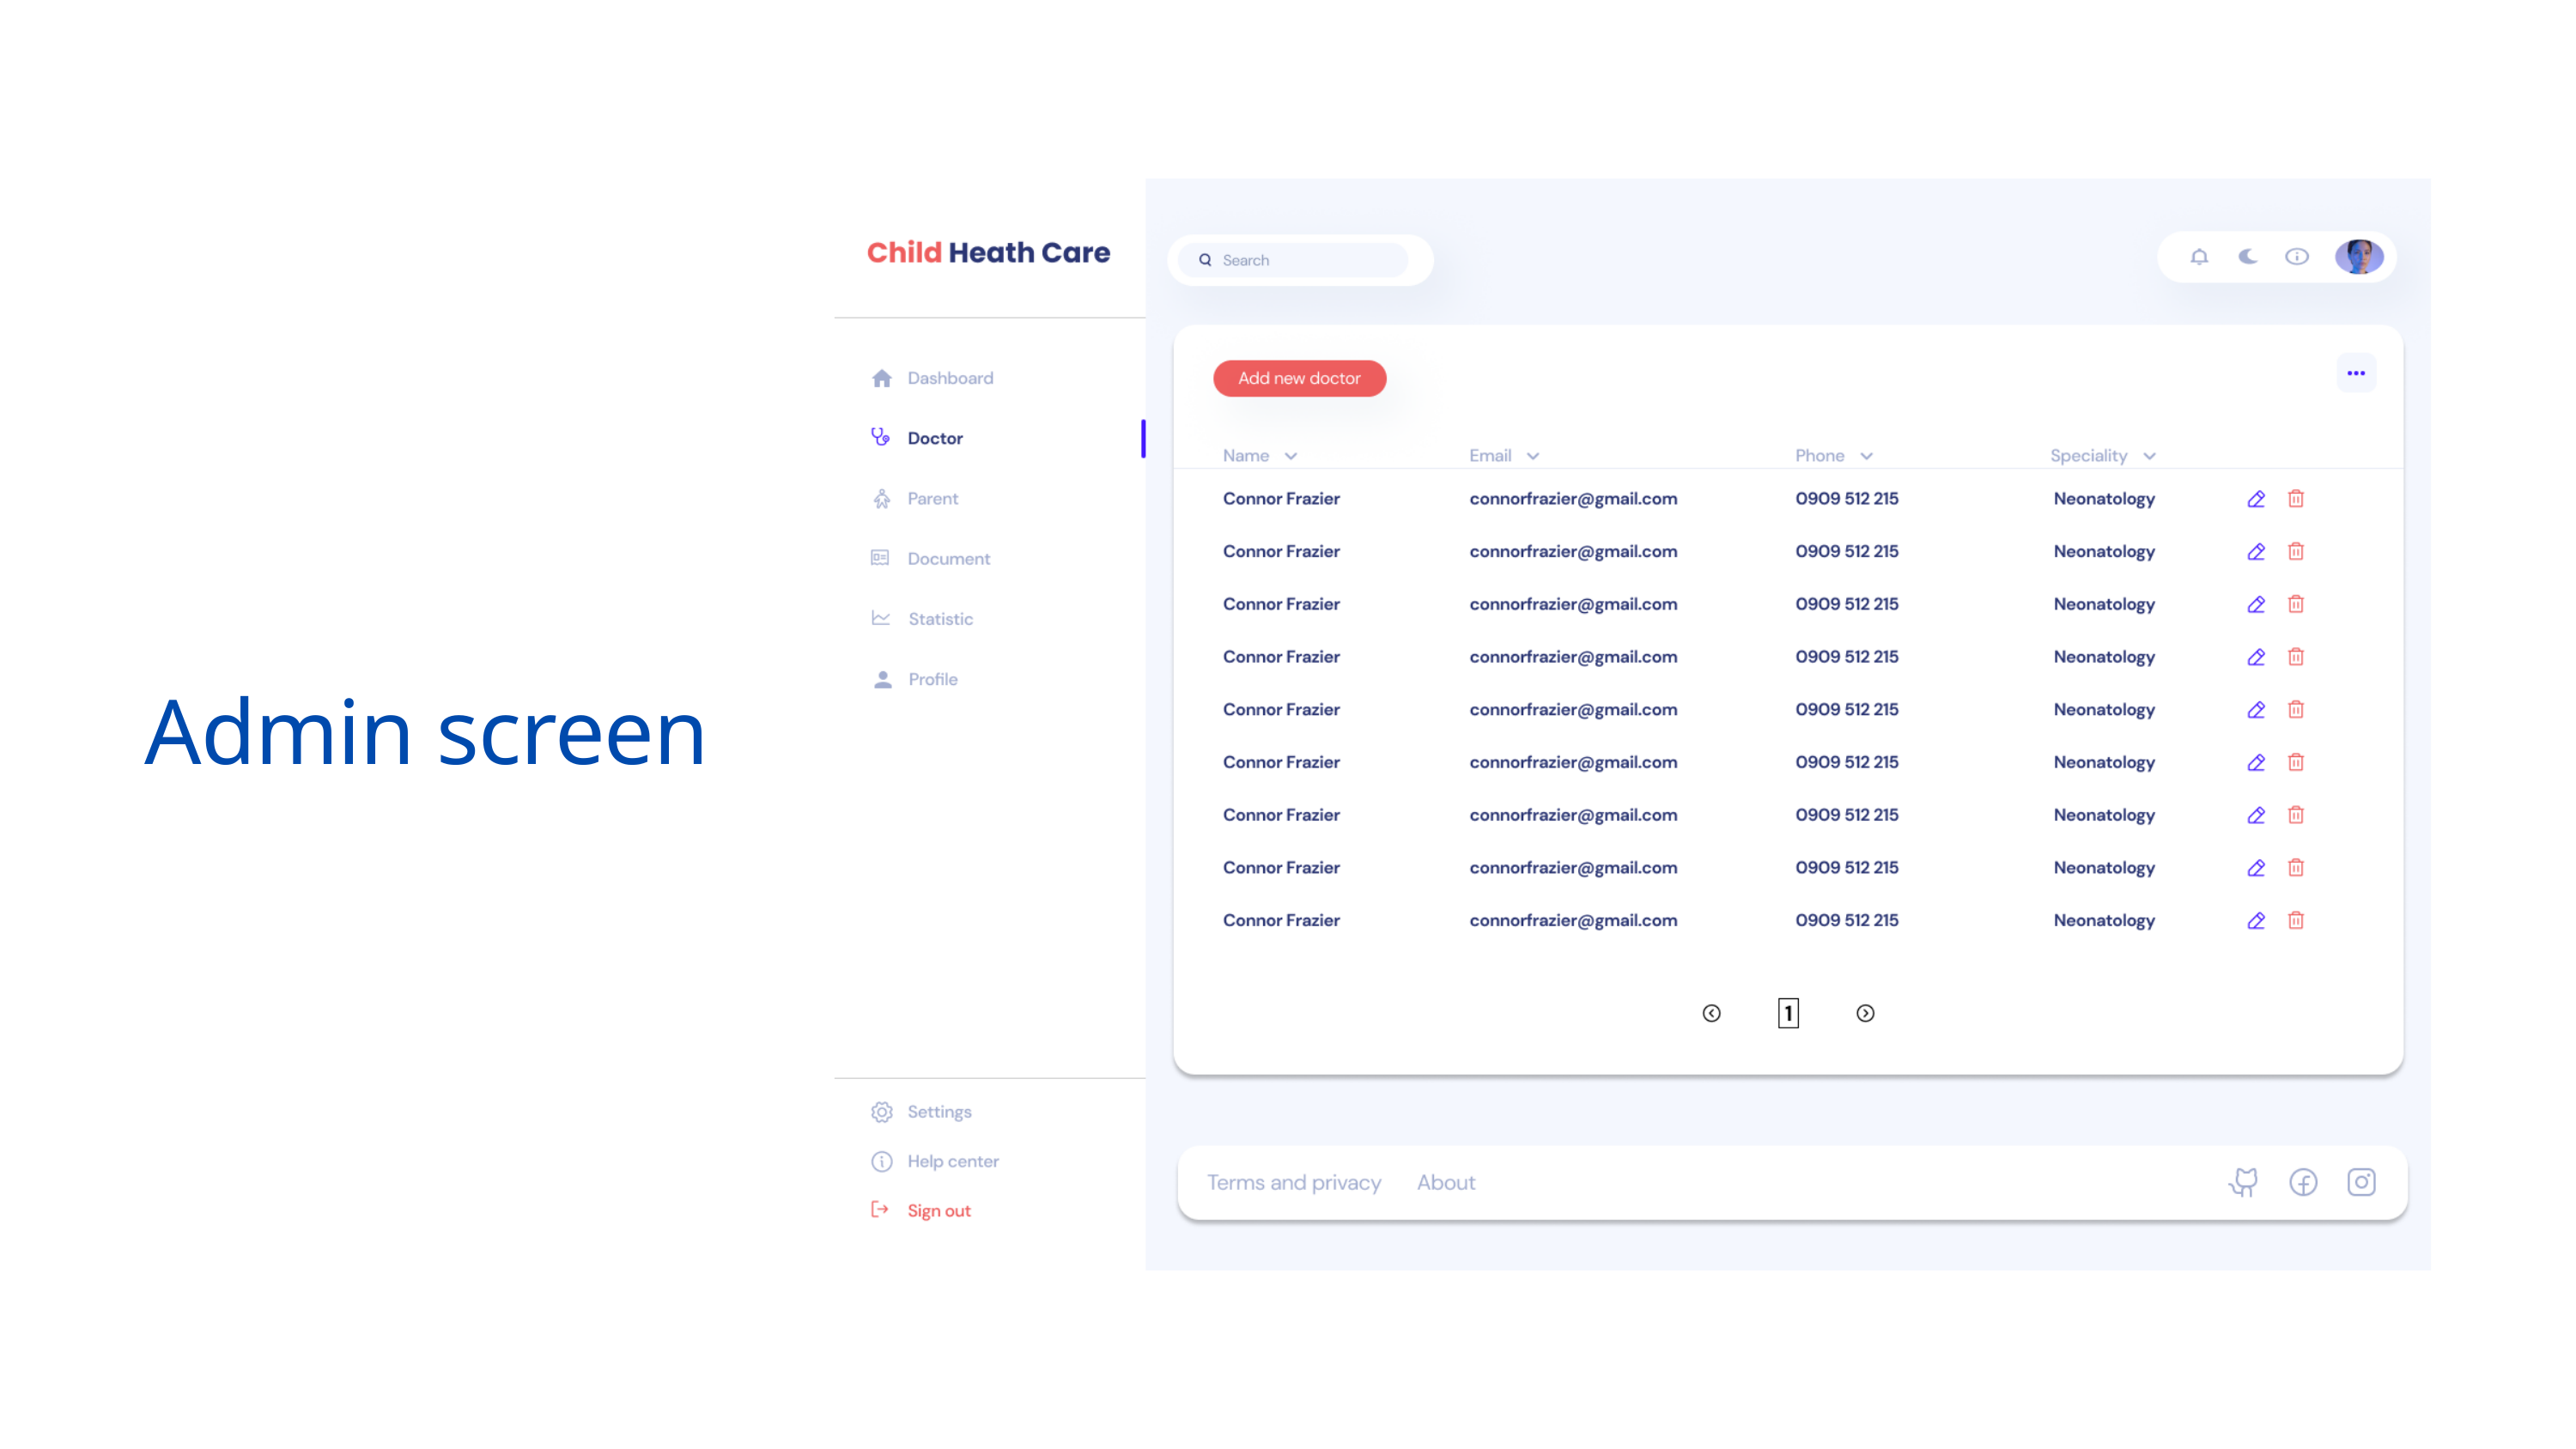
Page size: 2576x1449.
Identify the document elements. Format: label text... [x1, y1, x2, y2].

text_box Admin screen [144, 657, 866, 783]
text_box [834, 179, 2432, 1270]
